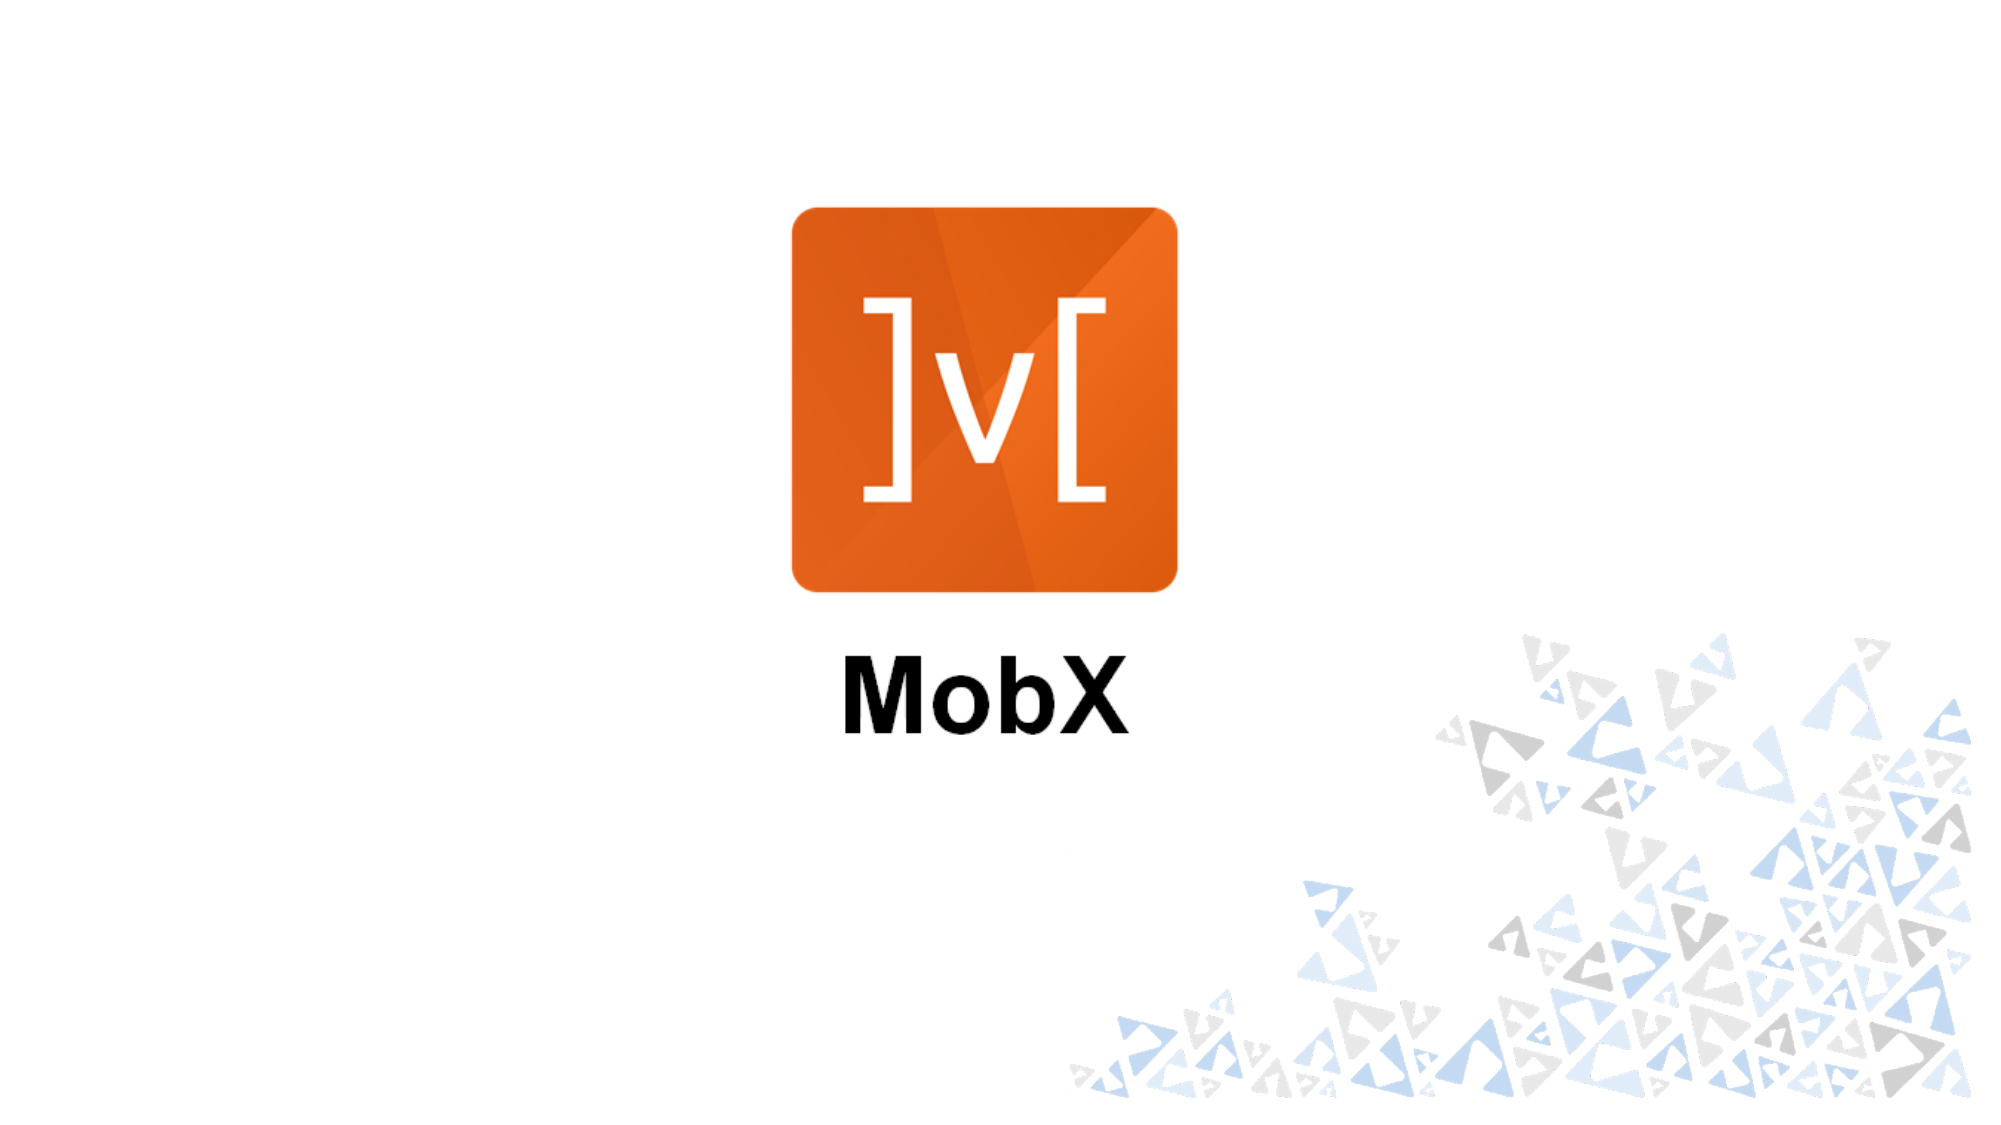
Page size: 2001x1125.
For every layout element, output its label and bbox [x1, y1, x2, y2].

picture [773, 196, 1971, 1098]
